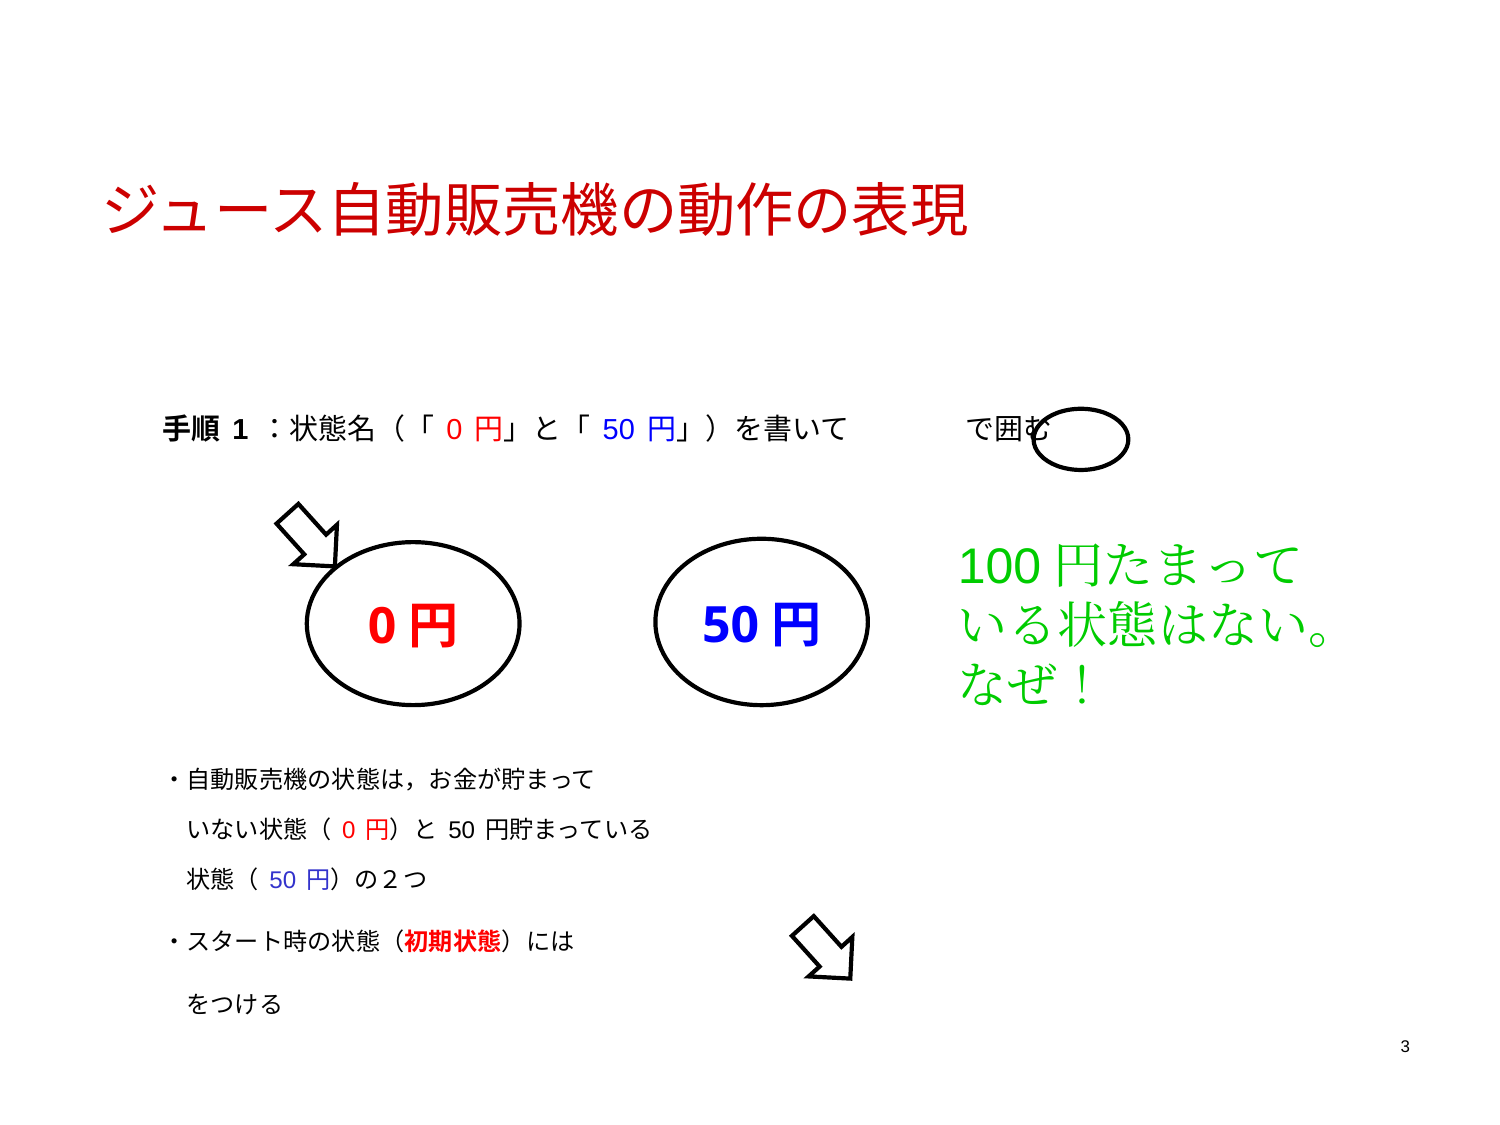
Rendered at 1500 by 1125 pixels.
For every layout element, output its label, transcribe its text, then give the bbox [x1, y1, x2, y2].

title ジュース自動販売機の動作の表現 [86, 149, 1437, 268]
text_box [276, 503, 337, 567]
list [41, 243, 1392, 986]
text_box 0円 [304, 540, 522, 708]
text_box 100円たまって いる状態はない。 なぜ！ [943, 526, 1471, 721]
text_box 50円 [653, 536, 870, 708]
text_box [1031, 406, 1131, 473]
text_box ・自動販売機の状態は，お金が貯まって いない状態（0円）と50円貯まっている 状態（50円）の２つ ・スタート時の状態（初期状態）には をつける [147, 751, 924, 1042]
text_box 手順1：状態名（「0円」と「50円」）を書いて で囲む [147, 397, 1425, 472]
text_box [791, 916, 853, 979]
text_box 3 [1074, 1024, 1425, 1103]
